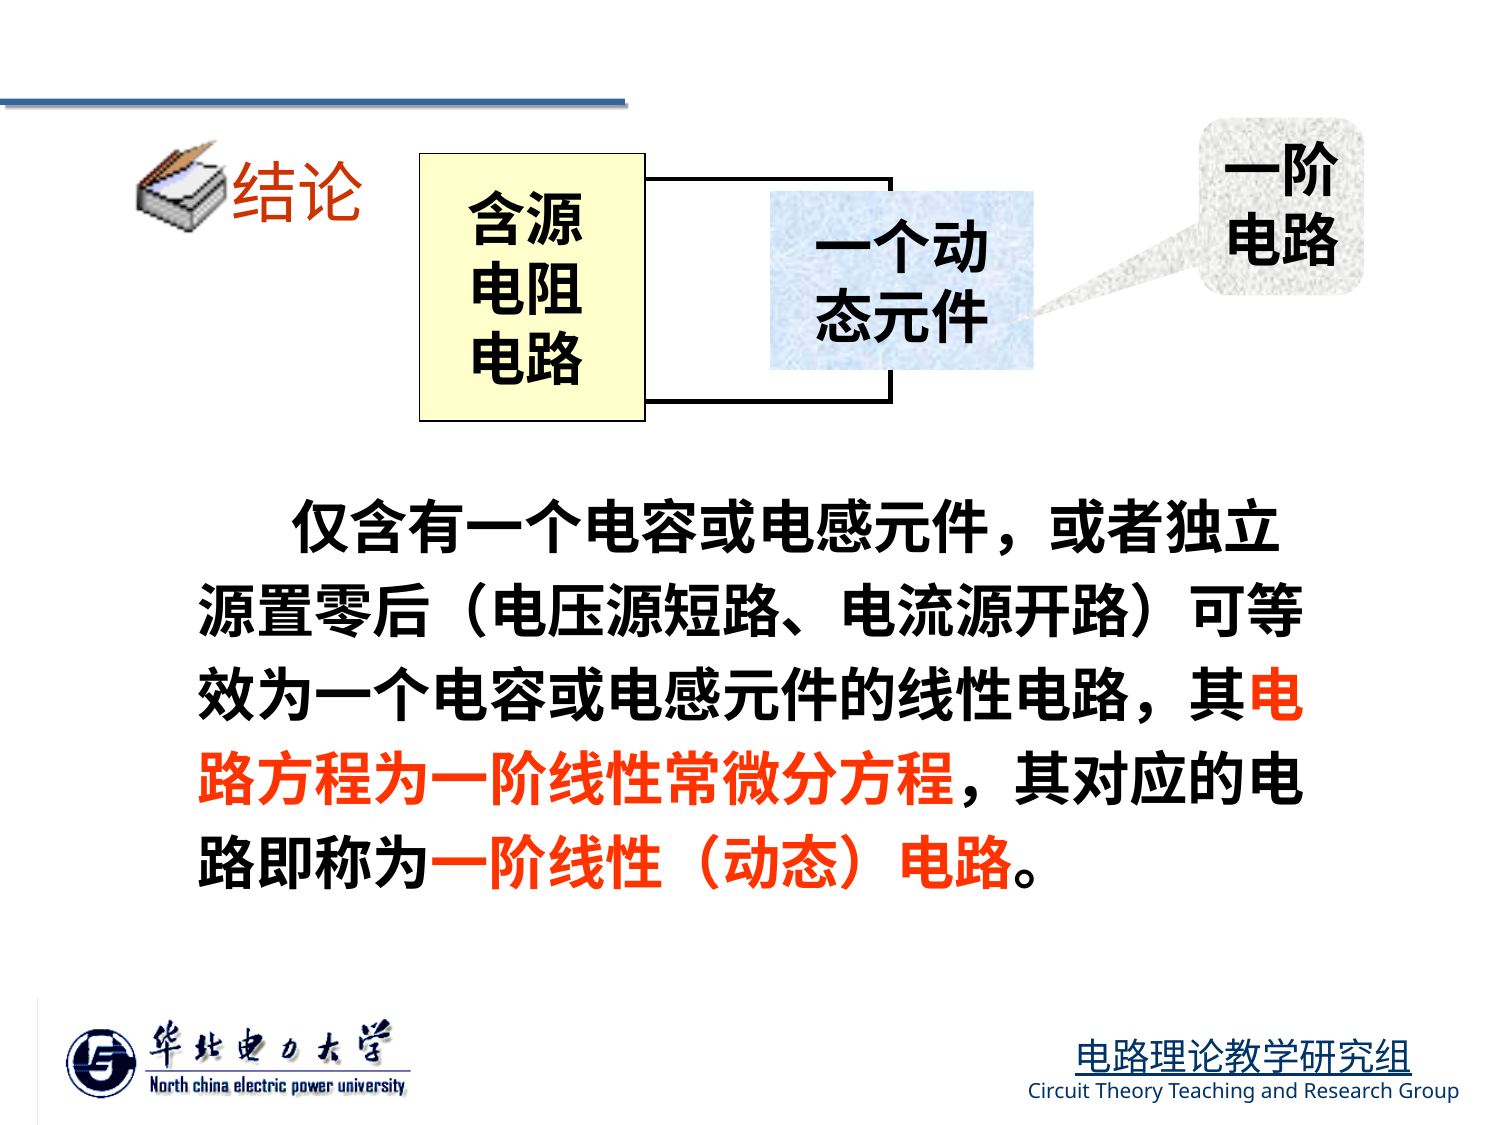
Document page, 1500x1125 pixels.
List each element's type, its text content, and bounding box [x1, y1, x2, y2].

text_box 仅含有一个电容或电感元件，或者独立源置零后（电压源短路、电流源开路）可等效为一个电容或电感元件的线性电路，其电路方程为一阶线性常微分方程，其对应的电路即称为一阶线性（动态）电路。 [183, 468, 1329, 904]
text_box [100, 113, 396, 268]
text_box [419, 153, 1034, 421]
text_box 一阶电路 [1034, 117, 1365, 318]
picture [37, 997, 413, 1125]
